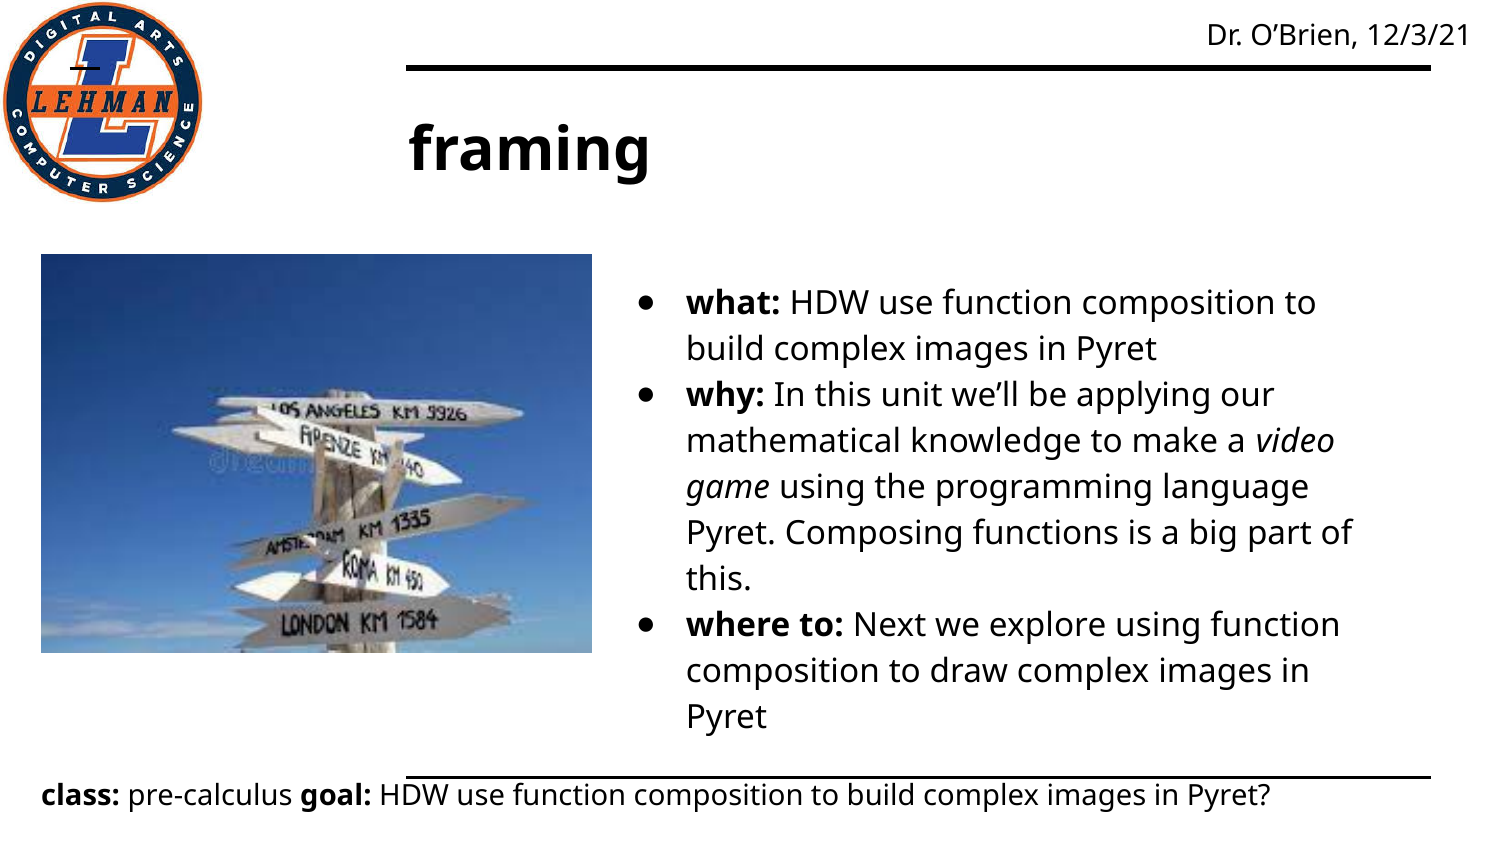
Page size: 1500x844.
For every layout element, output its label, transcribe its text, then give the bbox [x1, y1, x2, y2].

title framing [393, 93, 1432, 200]
picture [40, 254, 592, 654]
text_box what: HDW use function composition to build complex images in Pyret why: In this unit we’ll be applying our mathematical knowledge to make a video game using the programming language Pyret. Composing functions is a big part of this. where to: Next we explore using function composition to draw complex images in Pyret [604, 259, 1398, 753]
picture [0, 0, 204, 204]
